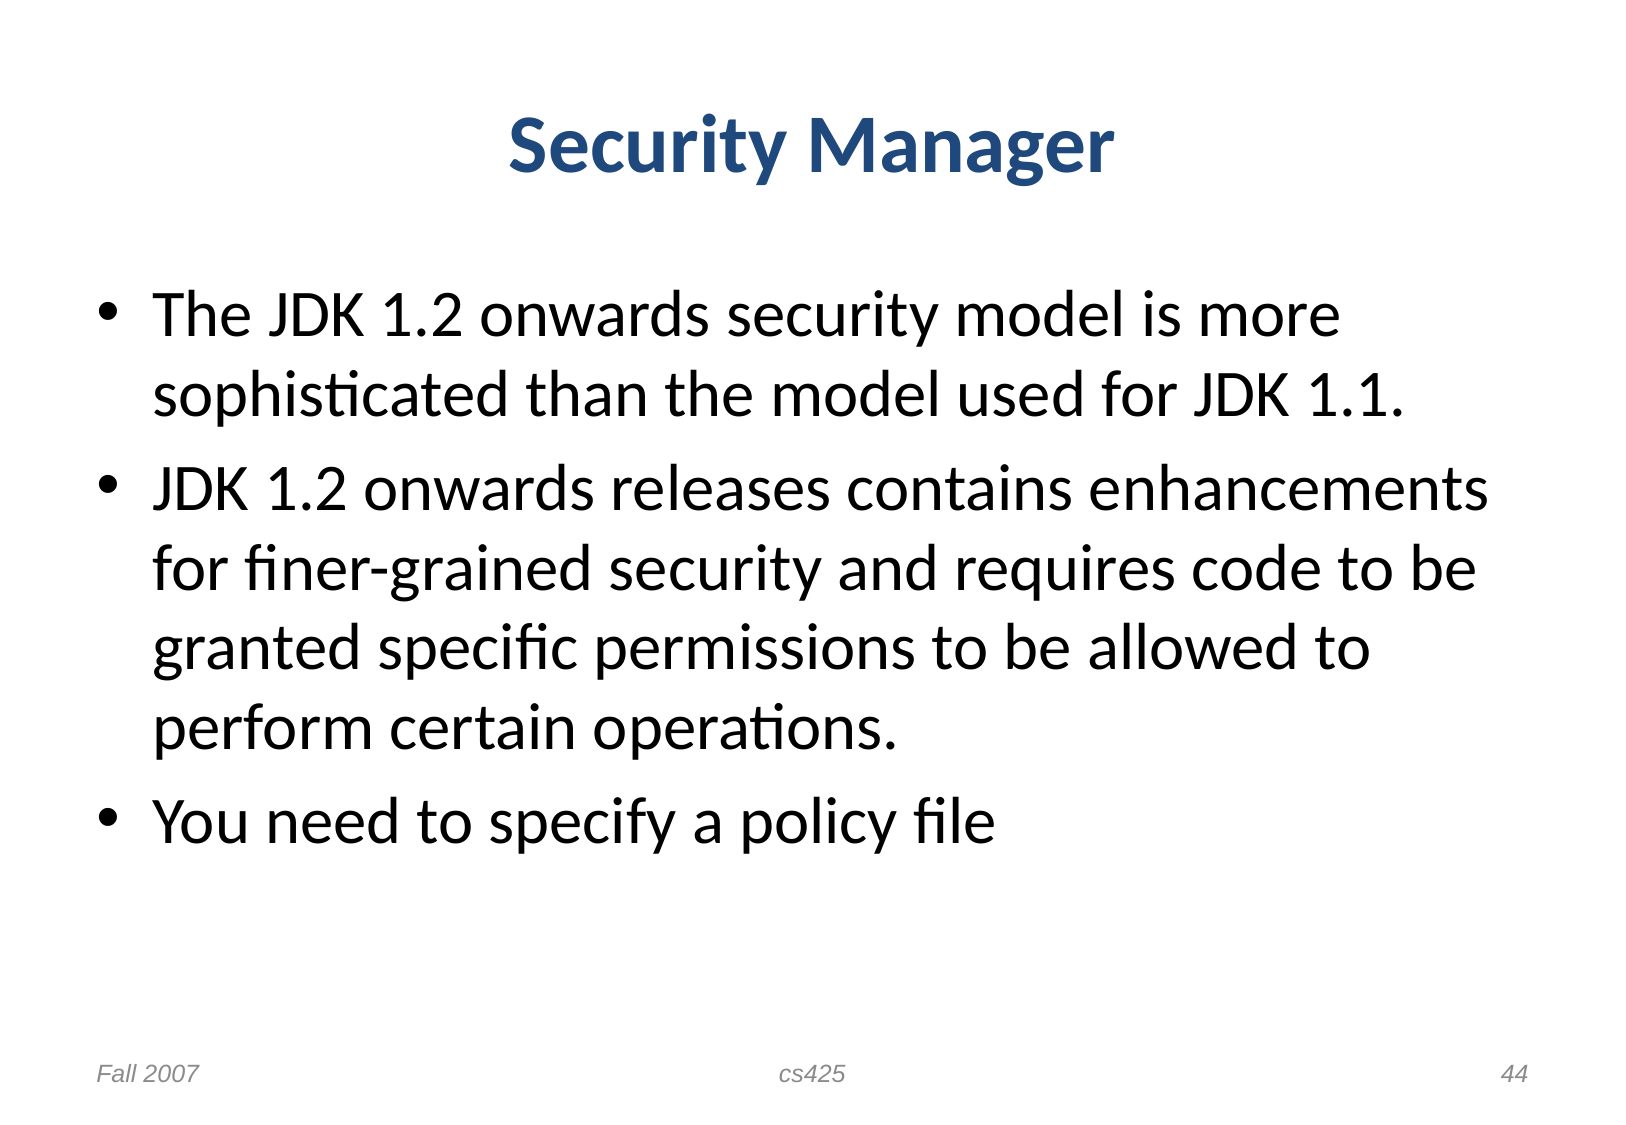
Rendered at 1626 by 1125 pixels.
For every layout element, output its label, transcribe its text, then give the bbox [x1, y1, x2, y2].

list The JDK 1.2 onwards security model is more sophisticated than the model used for JDK 1.1. JDK 1.2 onwards releases contains enhancements for finer-grained security and requires code to be granted specific permissions to be allowed to perform certain operations. You need to specify a policy file [81, 262, 1544, 1005]
footer cs425 [555, 1042, 1070, 1103]
slide_number Fall 2007 [81, 1042, 461, 1103]
title Security Manager [81, 45, 1544, 233]
slide_number 44 [1164, 1042, 1544, 1103]
